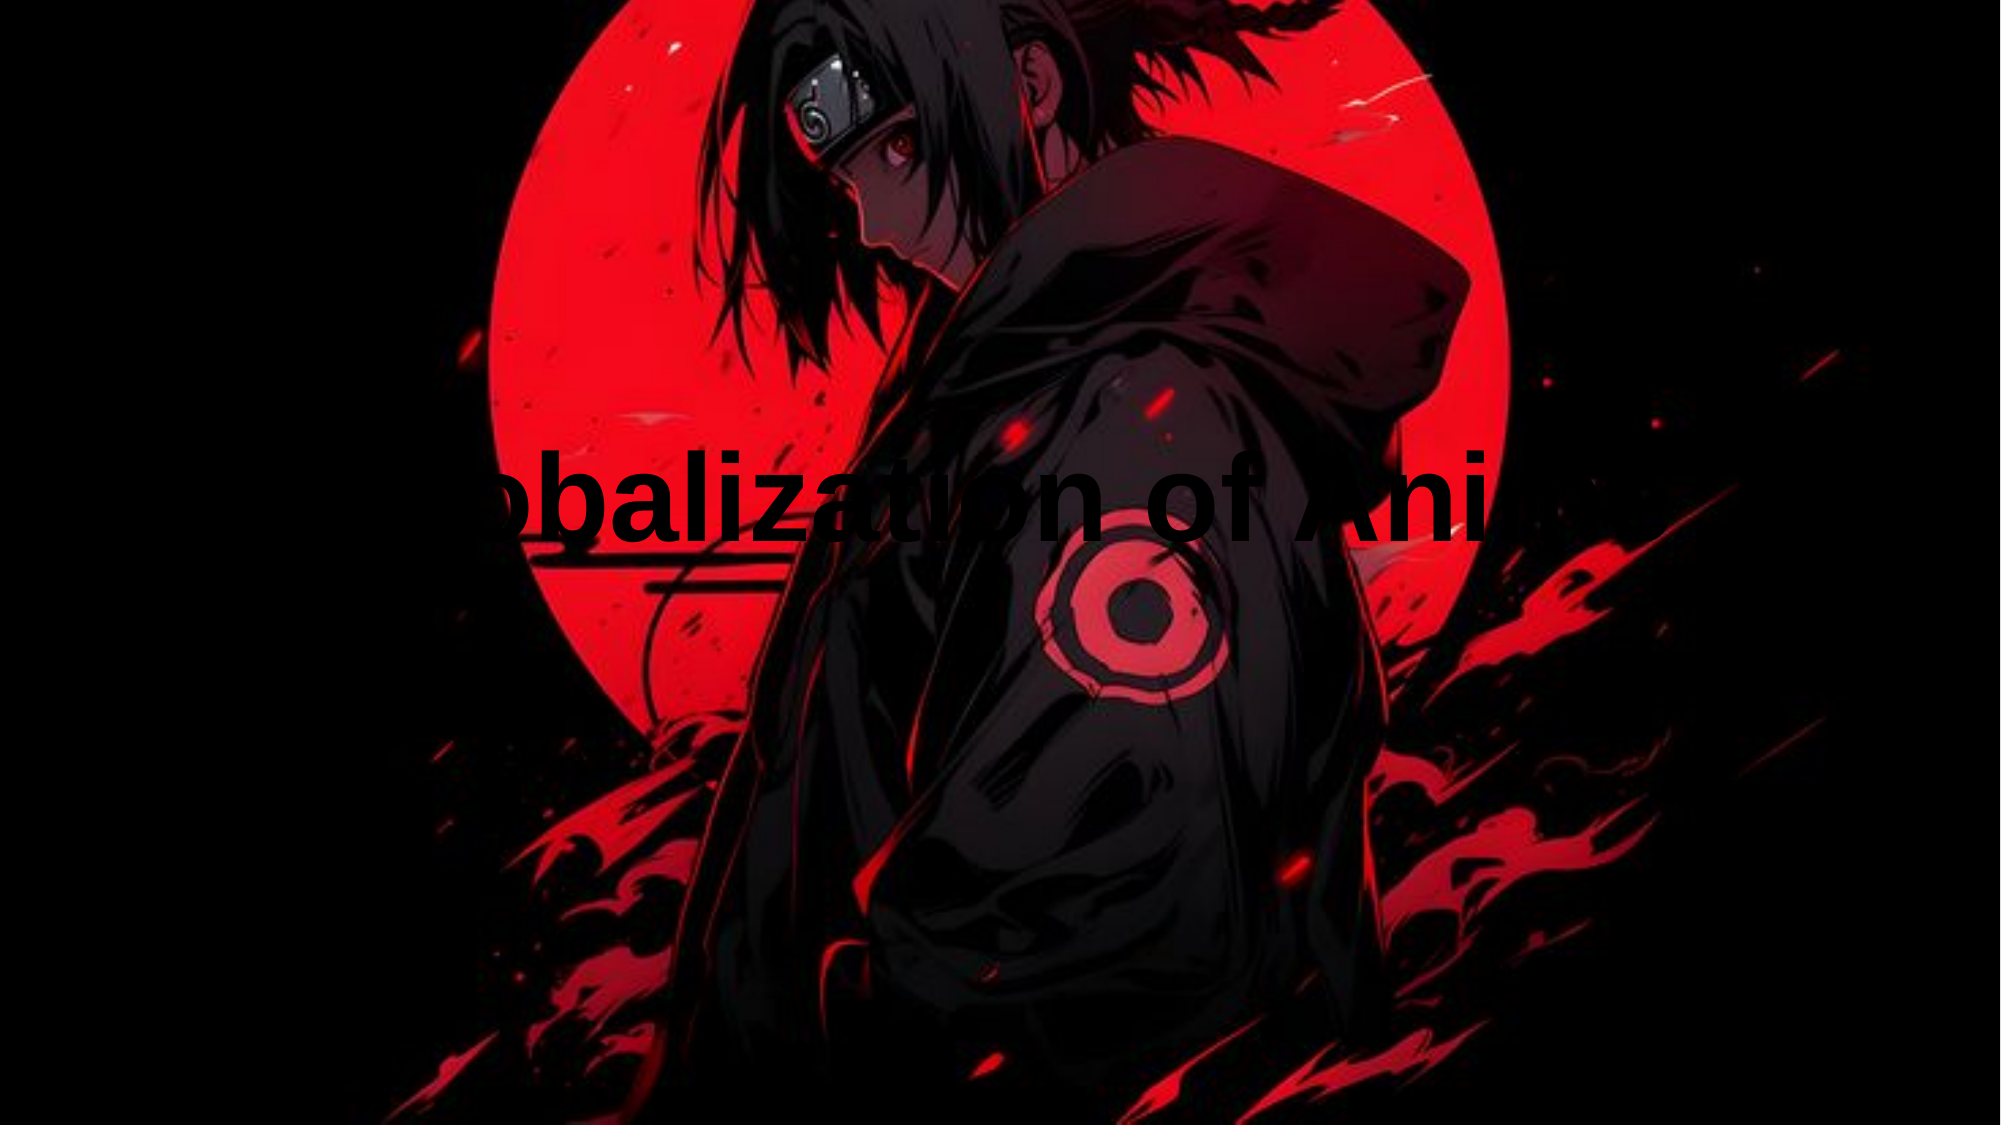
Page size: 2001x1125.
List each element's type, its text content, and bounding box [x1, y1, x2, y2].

title Globalization of Anime [249, 184, 1750, 576]
